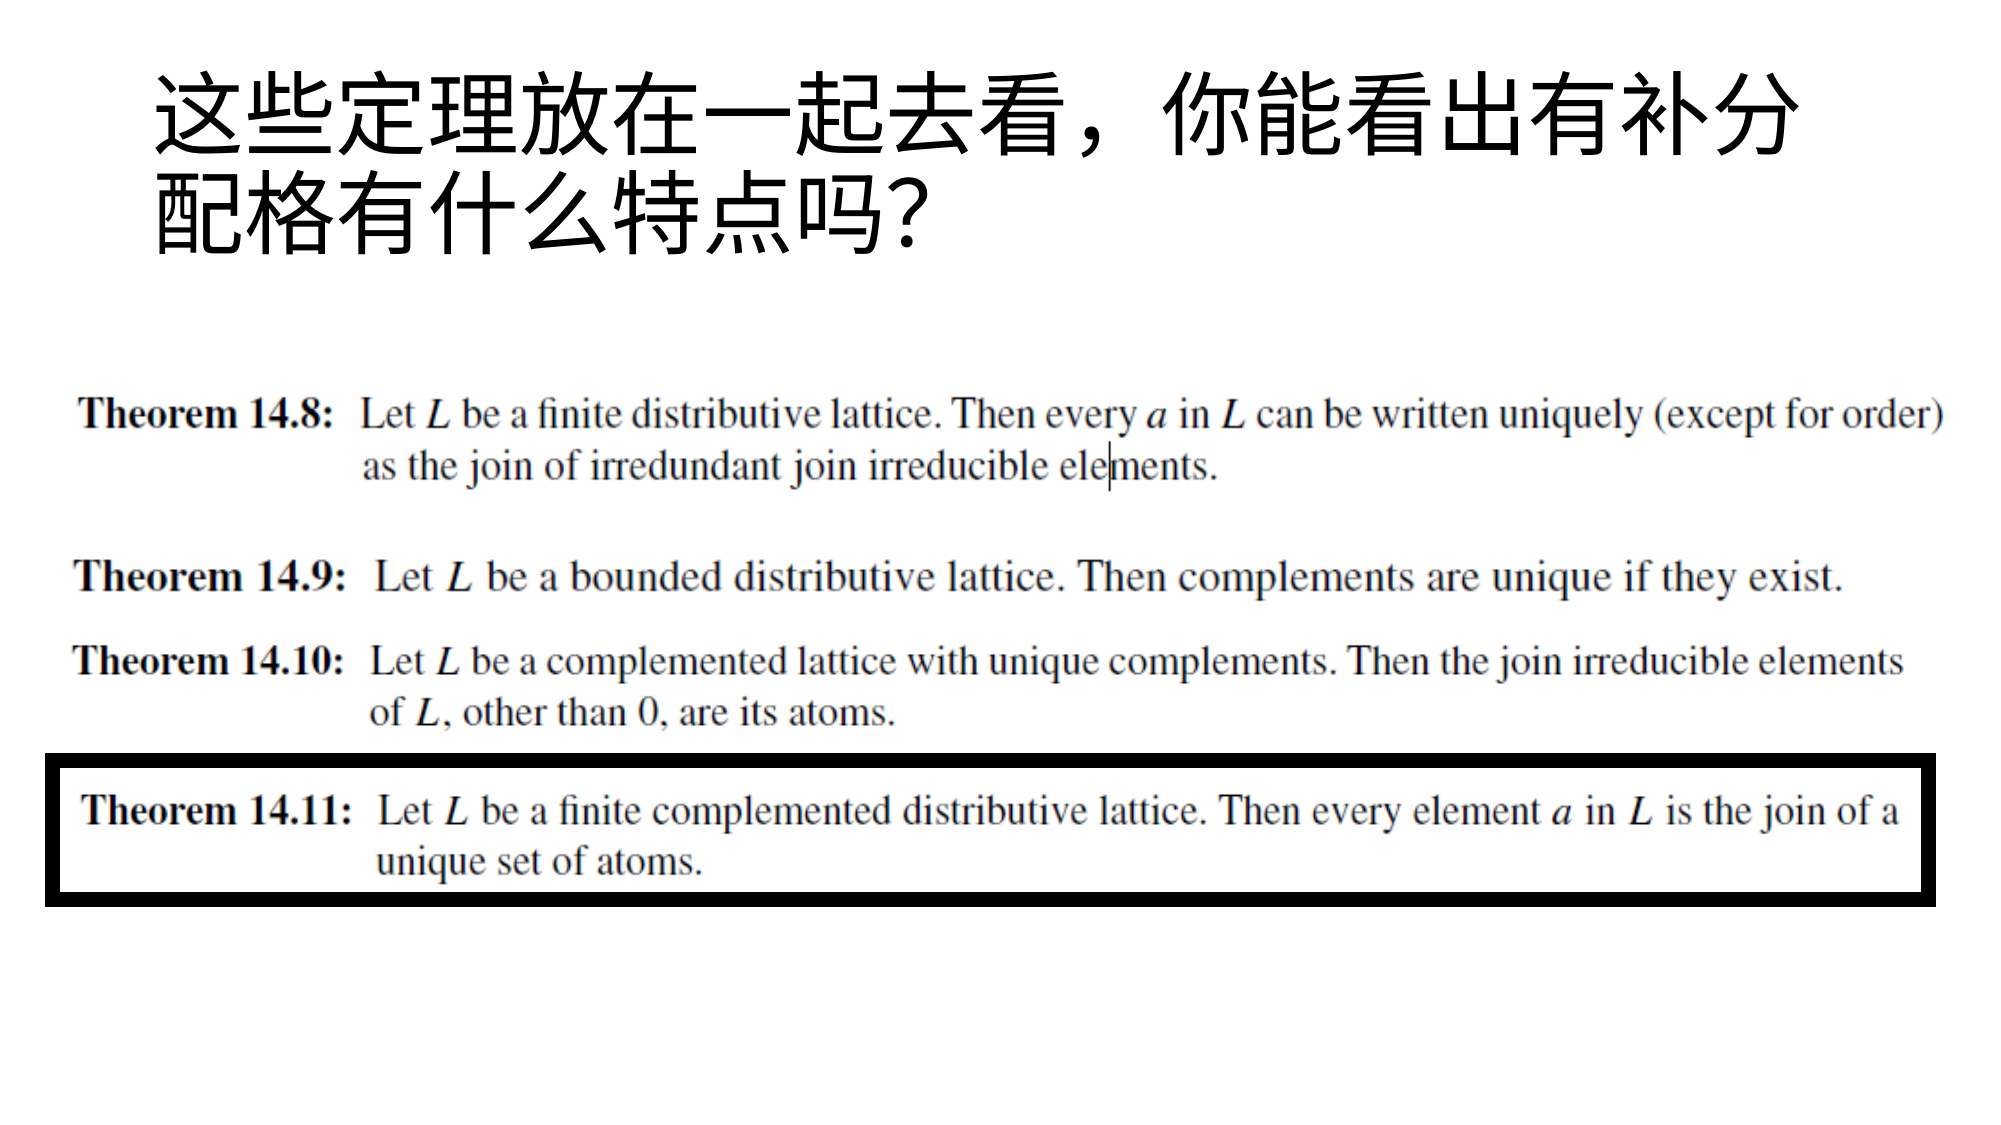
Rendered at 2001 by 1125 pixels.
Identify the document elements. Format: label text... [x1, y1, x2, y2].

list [59, 367, 1960, 507]
picture [59, 531, 1863, 609]
title 这些定理放在一起去看，你能看出有补分配格有什么特点吗？ [137, 59, 1863, 278]
picture [59, 633, 1918, 744]
picture [59, 767, 1922, 892]
